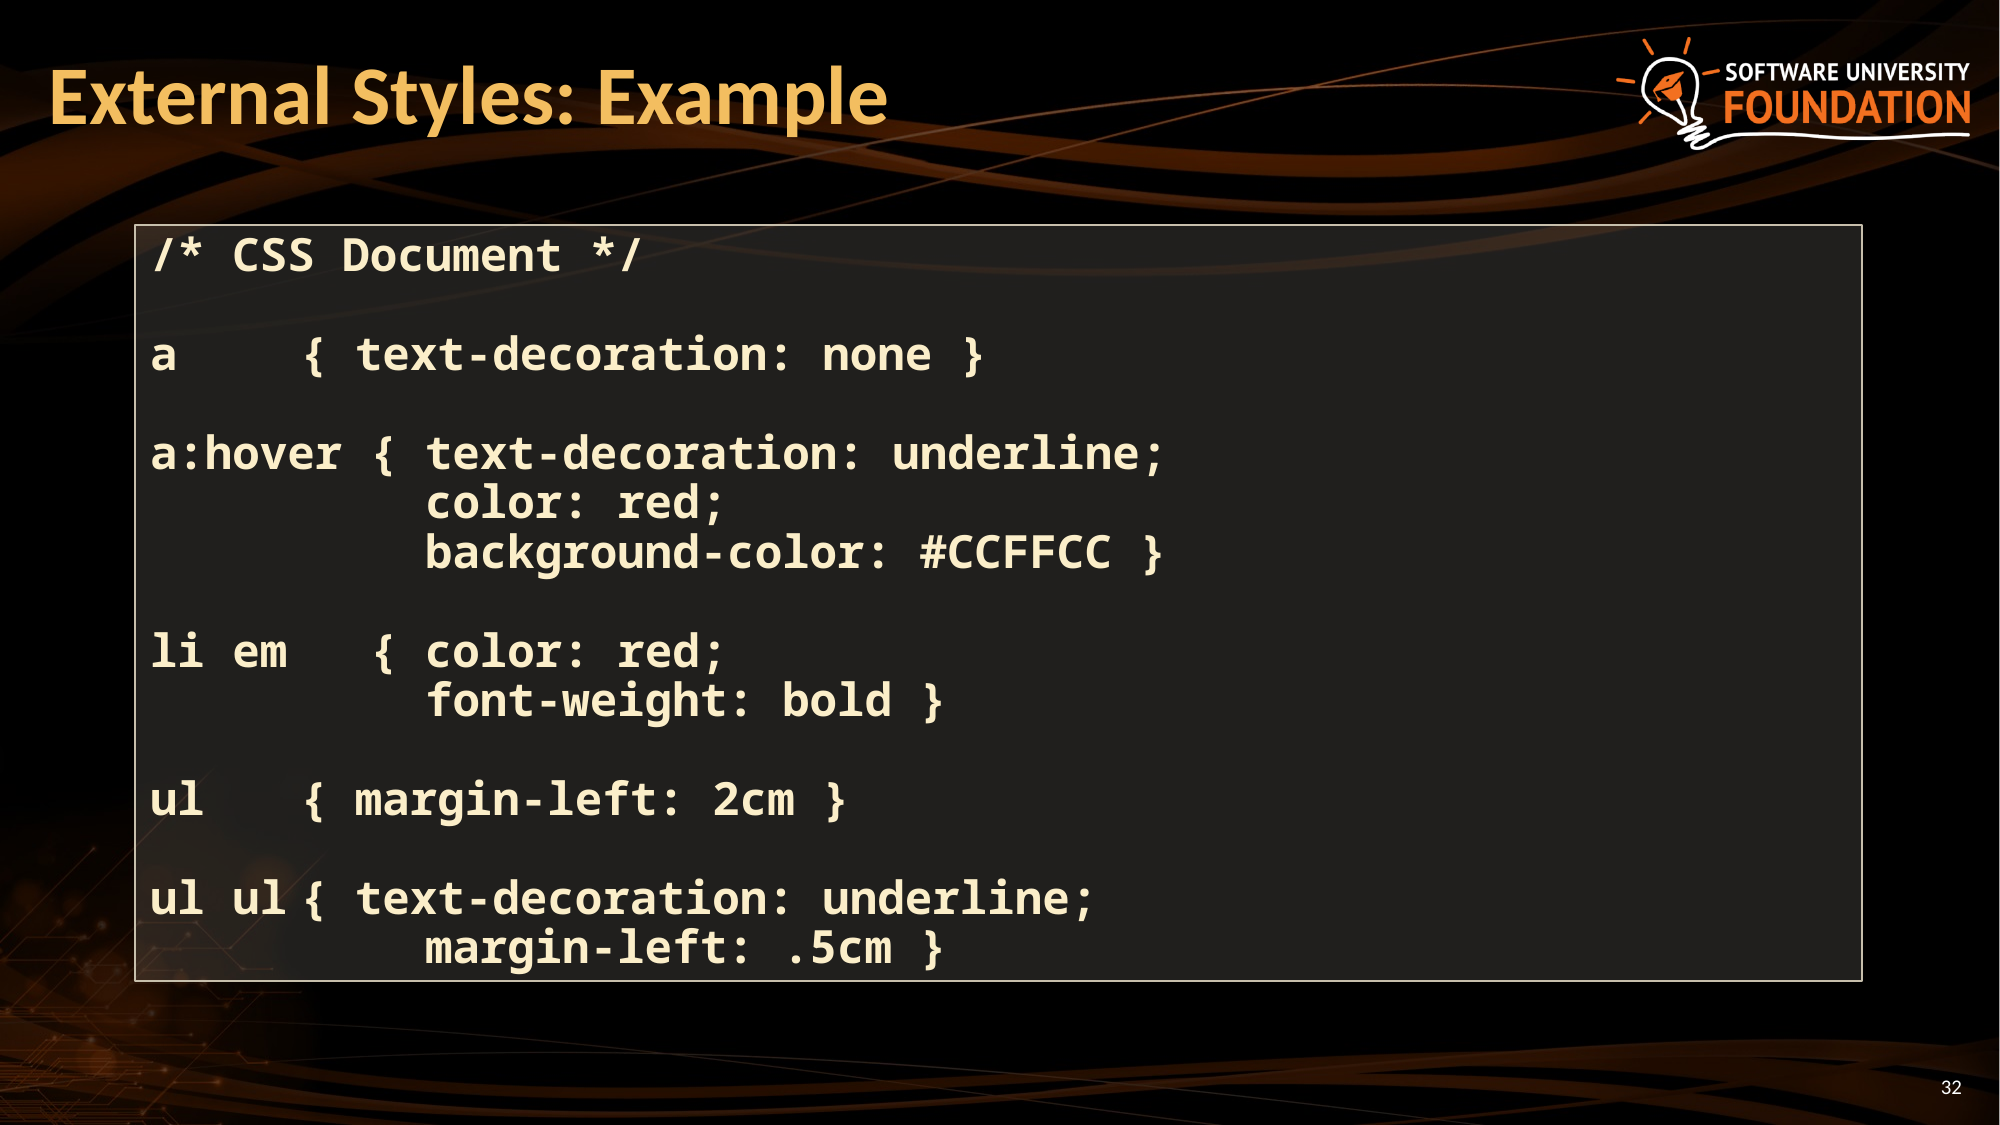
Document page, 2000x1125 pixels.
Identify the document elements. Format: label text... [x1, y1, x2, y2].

picture [0, 0, 2000, 1125]
title External Styles: Example [30, 6, 1602, 189]
text_box /* CSS Document */ a { text-decoration: none } a:hover { text-decoration: underline; color: red; background-color: #CCFFCC } li em { color: red; font-weight: bold } ul { margin-left: 2cm } ul ul { text-decoration: underline; margin-left: .5cm } [135, 224, 1863, 982]
slide_number 32 [1897, 1070, 1968, 1103]
